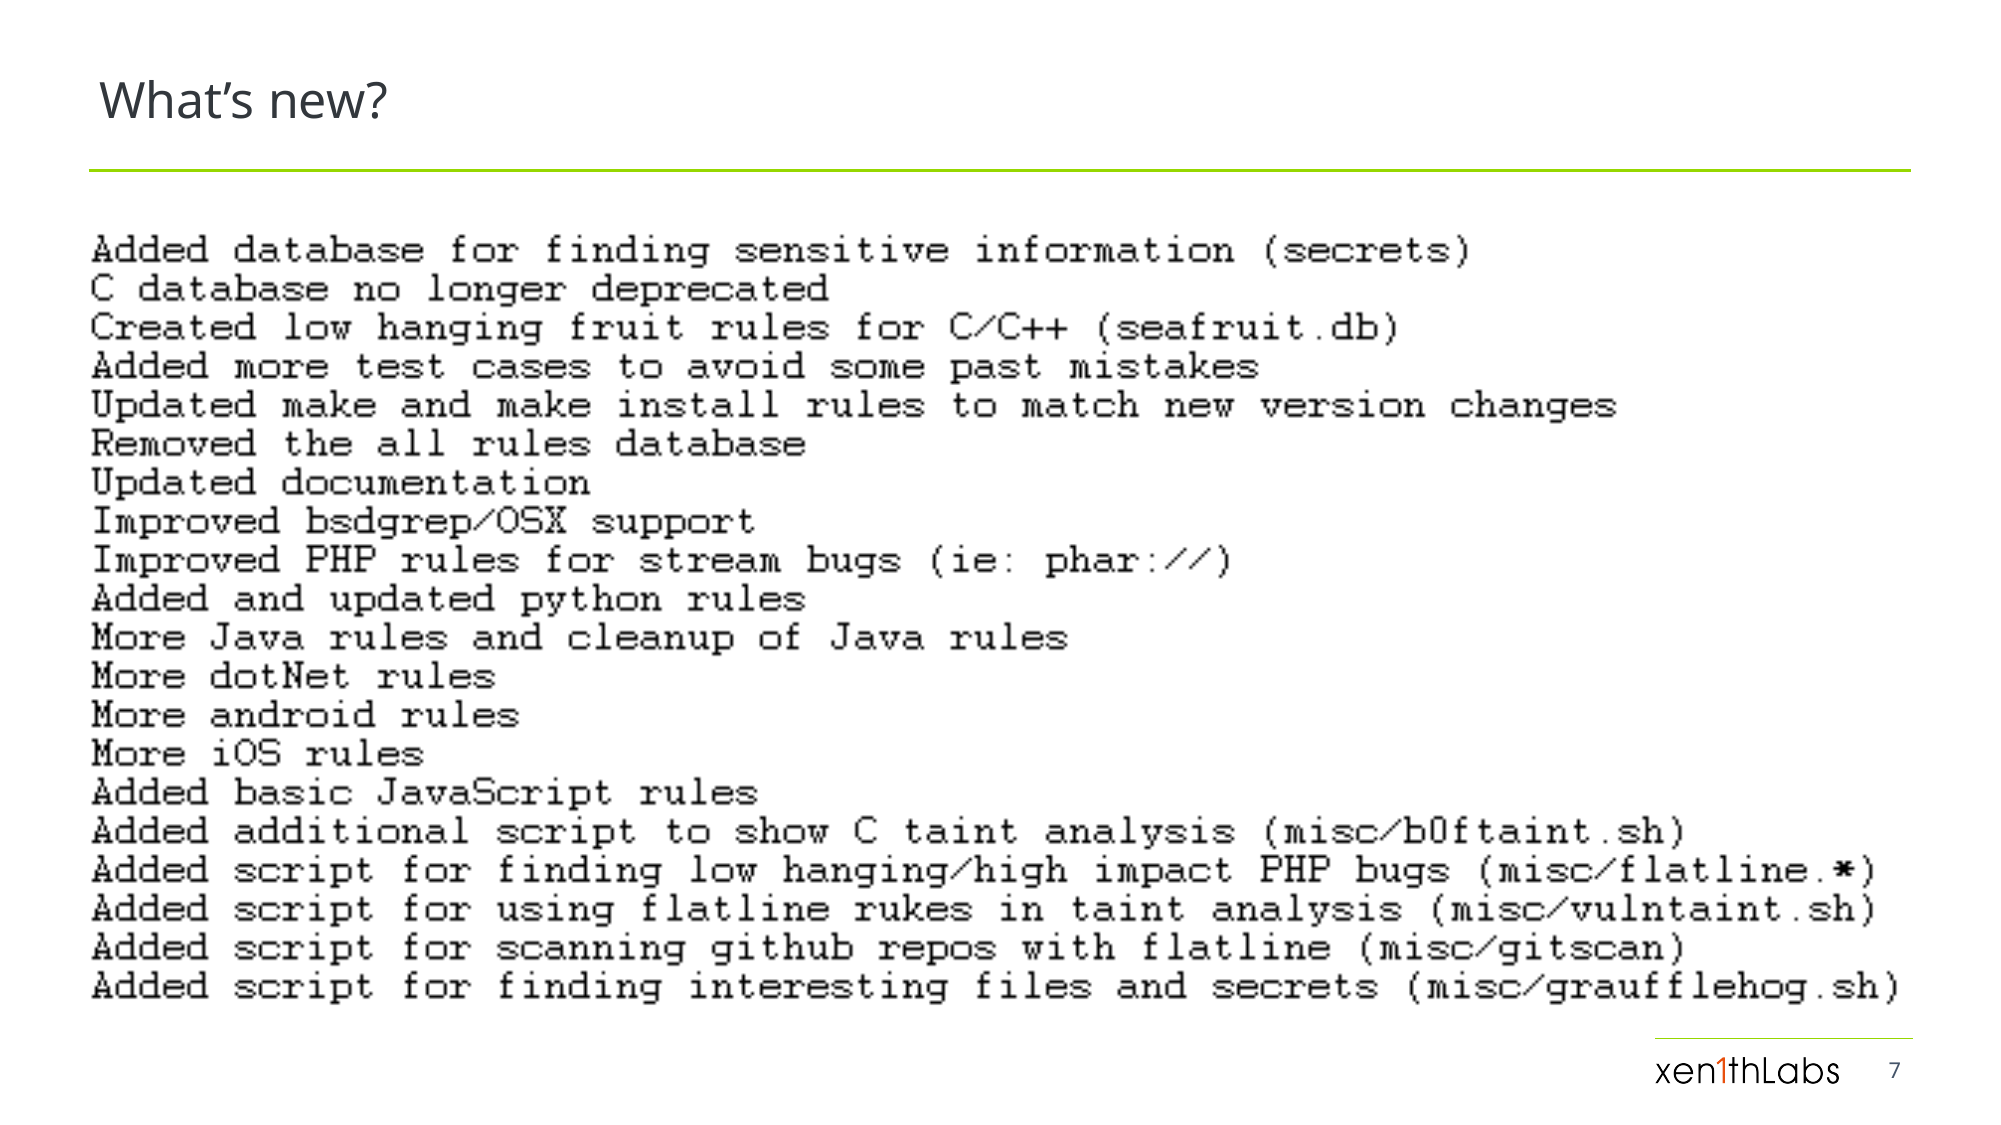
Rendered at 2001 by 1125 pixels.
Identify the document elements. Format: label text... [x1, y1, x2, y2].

picture [84, 227, 1912, 1017]
title What’s new? [84, 33, 1912, 171]
picture [1655, 1057, 1839, 1084]
